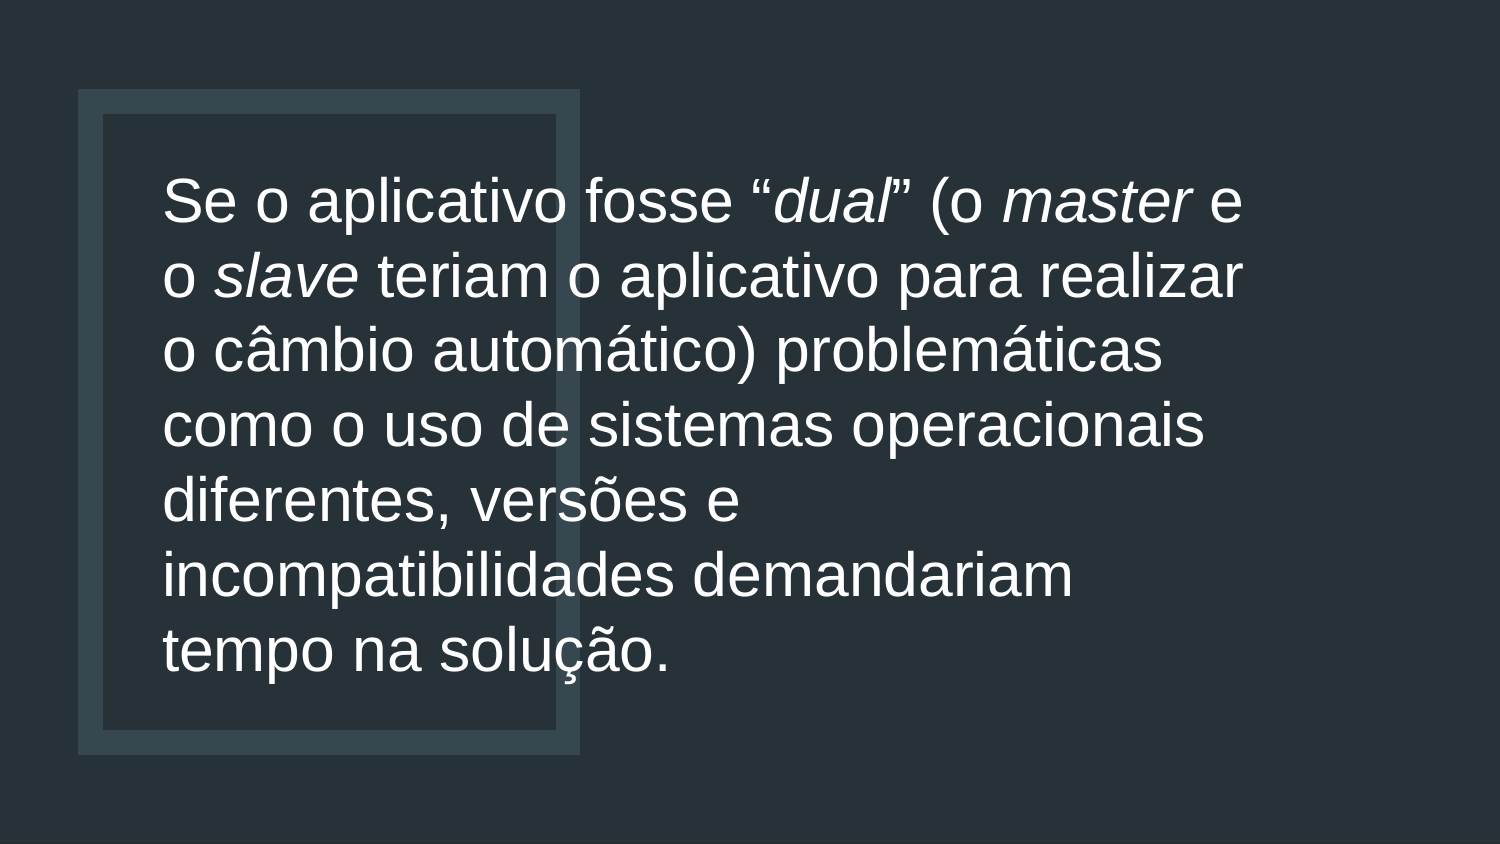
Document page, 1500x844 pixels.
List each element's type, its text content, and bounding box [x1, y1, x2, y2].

title Se o aplicativo fosse “dual” (o master e o slave teriam o aplicativo para realizar o câmbio automático) problemáticas como o uso de sistemas operacionais diferentes, versões e incompatibilidades demandariam tempo na solução. [147, 162, 1276, 682]
